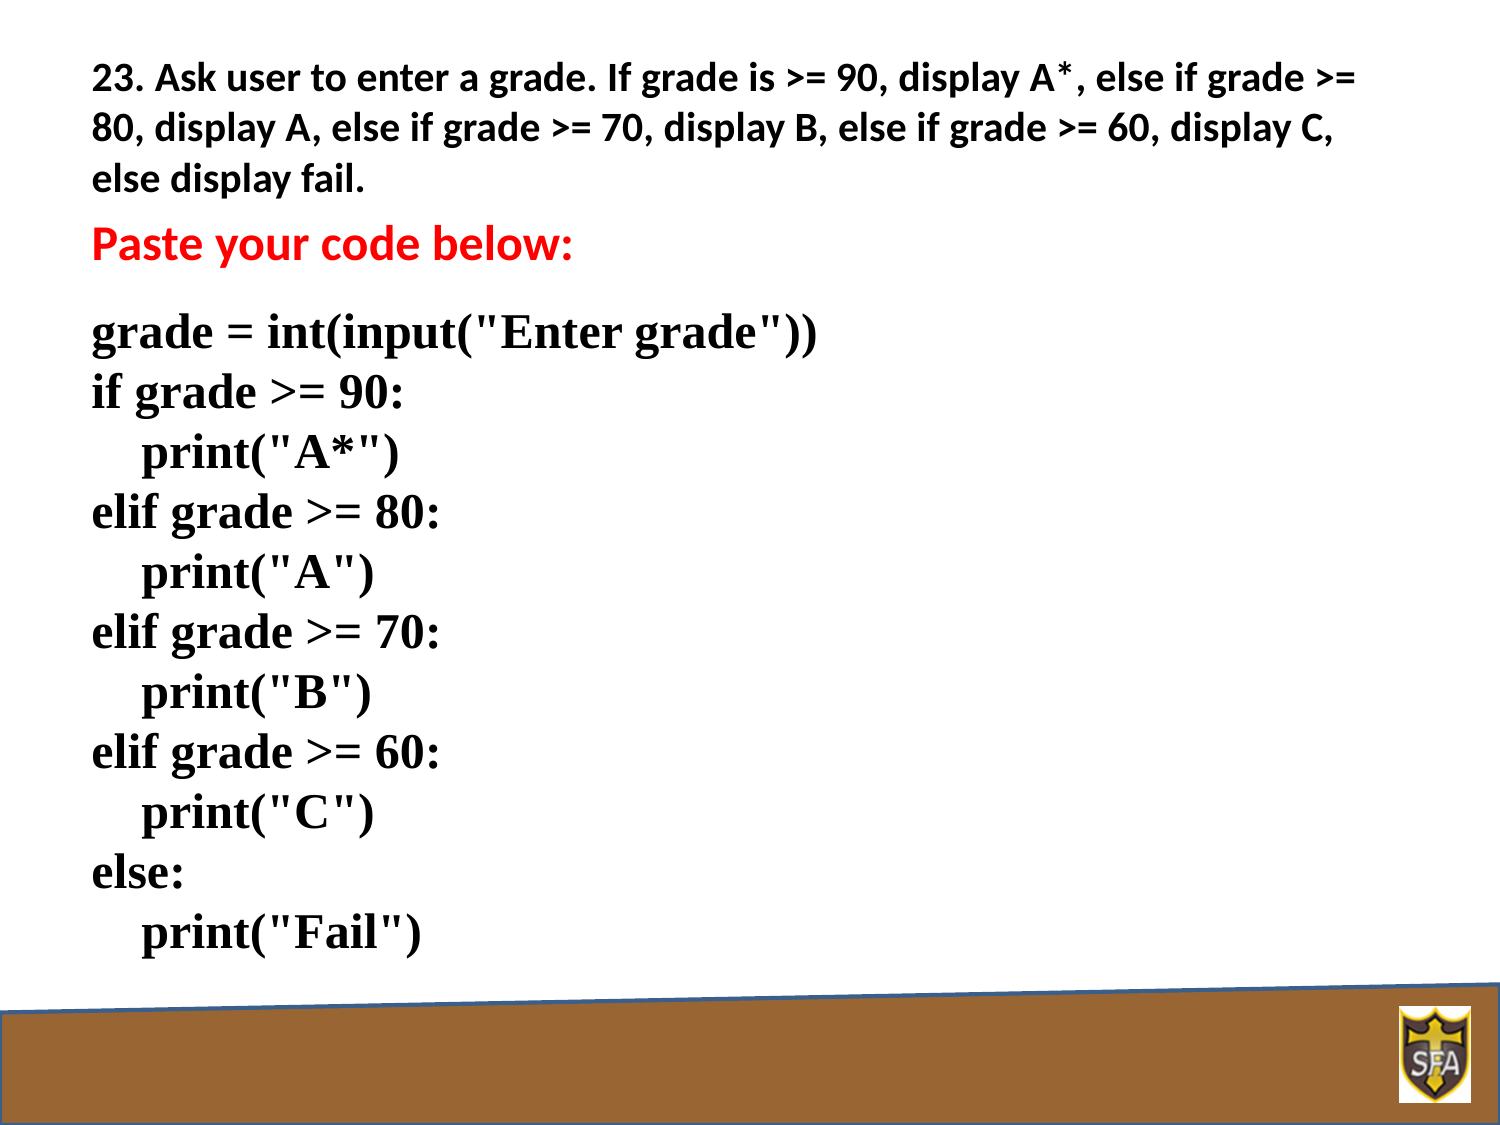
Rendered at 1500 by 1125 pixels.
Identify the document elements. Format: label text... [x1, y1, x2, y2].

text_box grade = int(input("Enter grade")) if grade >= 90: print("A*") elif grade >= 80: print("A") elif grade >= 70: print("B") elif grade >= 60: print("C") else: print("Fail") [76, 290, 1424, 966]
picture [1399, 1006, 1471, 1103]
list 23. Ask user to enter a grade. If grade is >= 90, display A*, else if grade >= 80, display A, else if grade >= 70, display B, else if grade >= 60, display C, else display fail. Paste your code below: [76, 42, 1427, 786]
